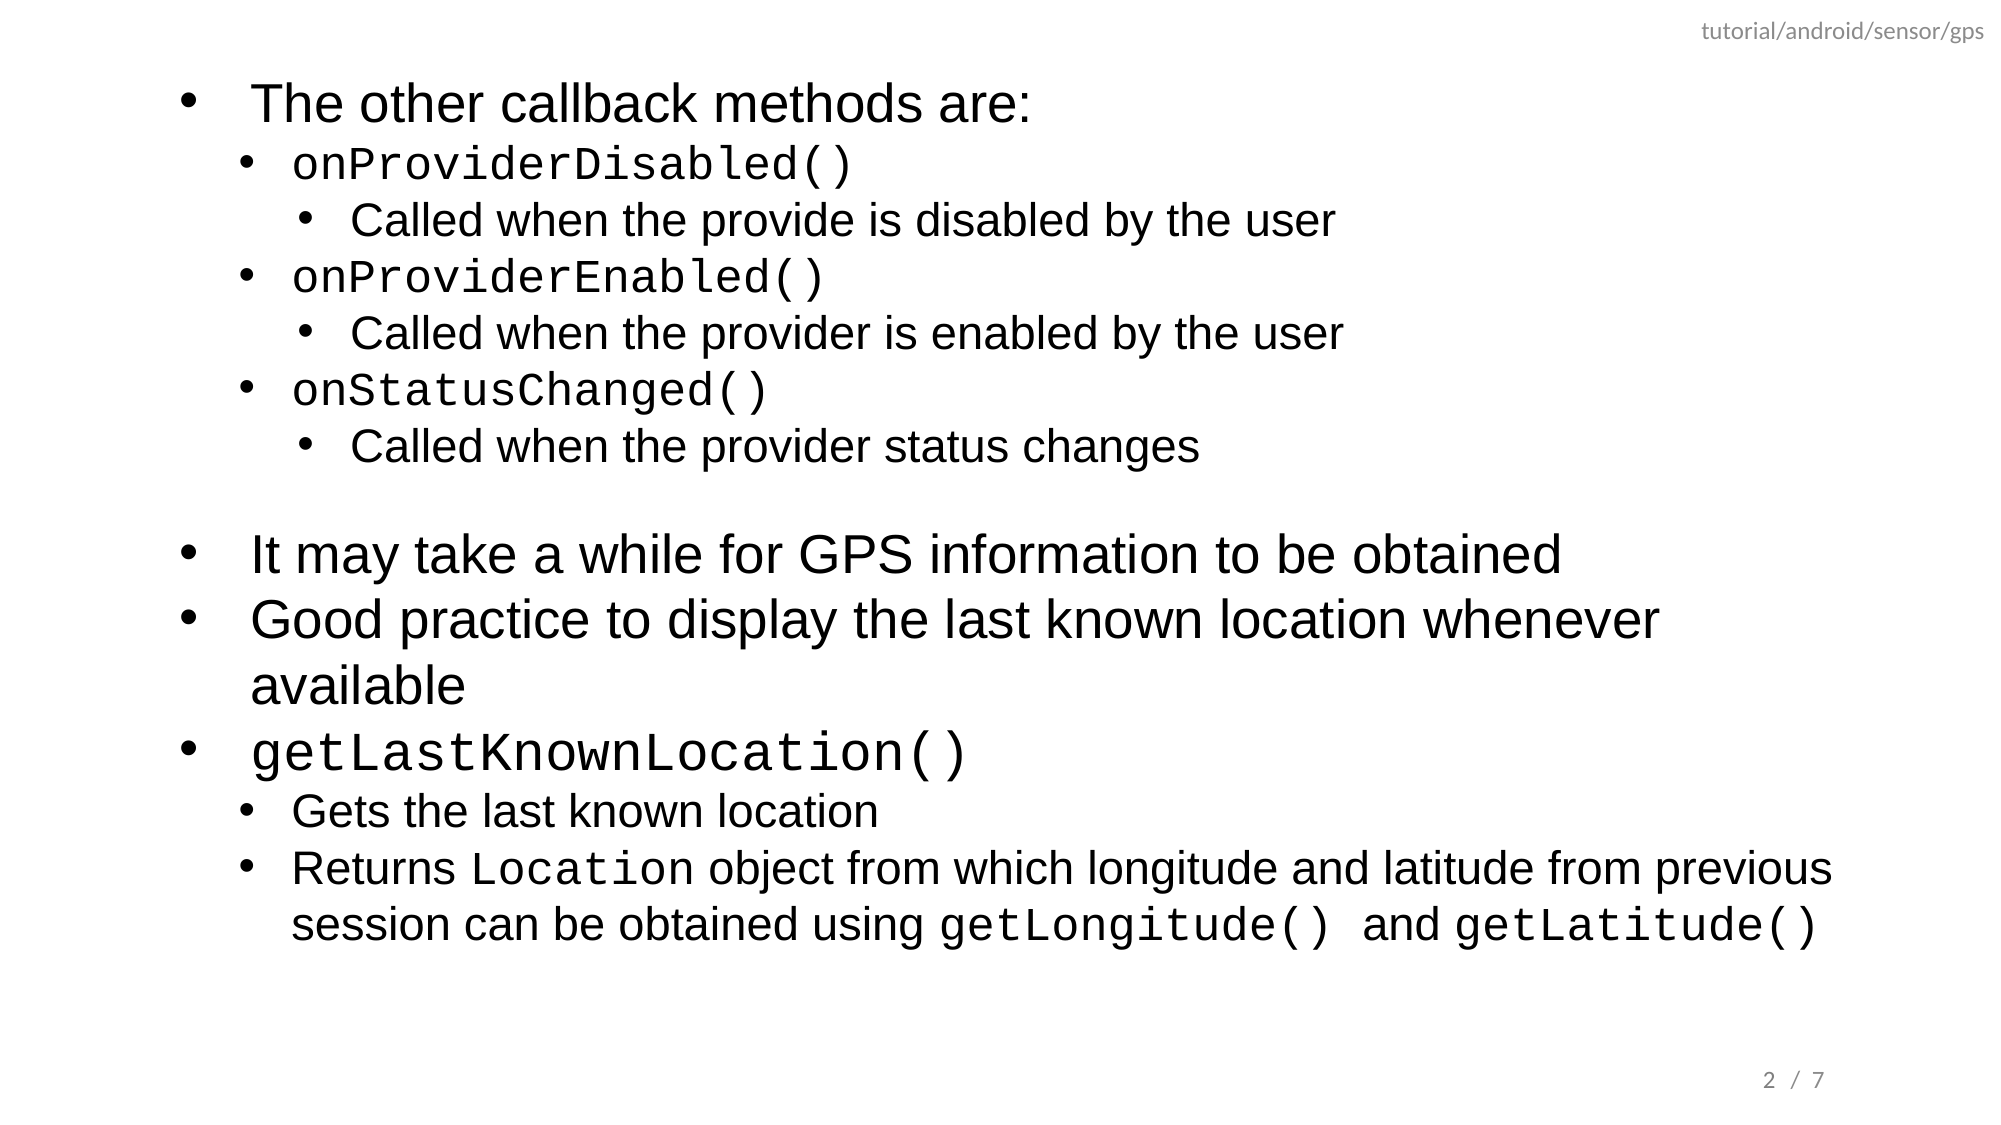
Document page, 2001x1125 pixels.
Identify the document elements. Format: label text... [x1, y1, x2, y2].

slide_number tutorial/android/sensor/gps [1248, 0, 2000, 60]
footer / 7 [1791, 1048, 1863, 1109]
list The other callback methods are: onProviderDisabled() Called when the provide is disabled by the user onProviderEnabled() Called when the provider is enabled by the user onStatusChanged() Called when the provider status changes It may take a while for GPS information to be obtained Good practice to display the last known location whenever available getLastKnownLocation() Gets the last known location Returns Location object from which longitude and latitude from previous session can be obtained using getLongitude() and getLatitude() [137, 59, 1863, 1014]
slide_number 2 [1721, 1048, 1791, 1109]
